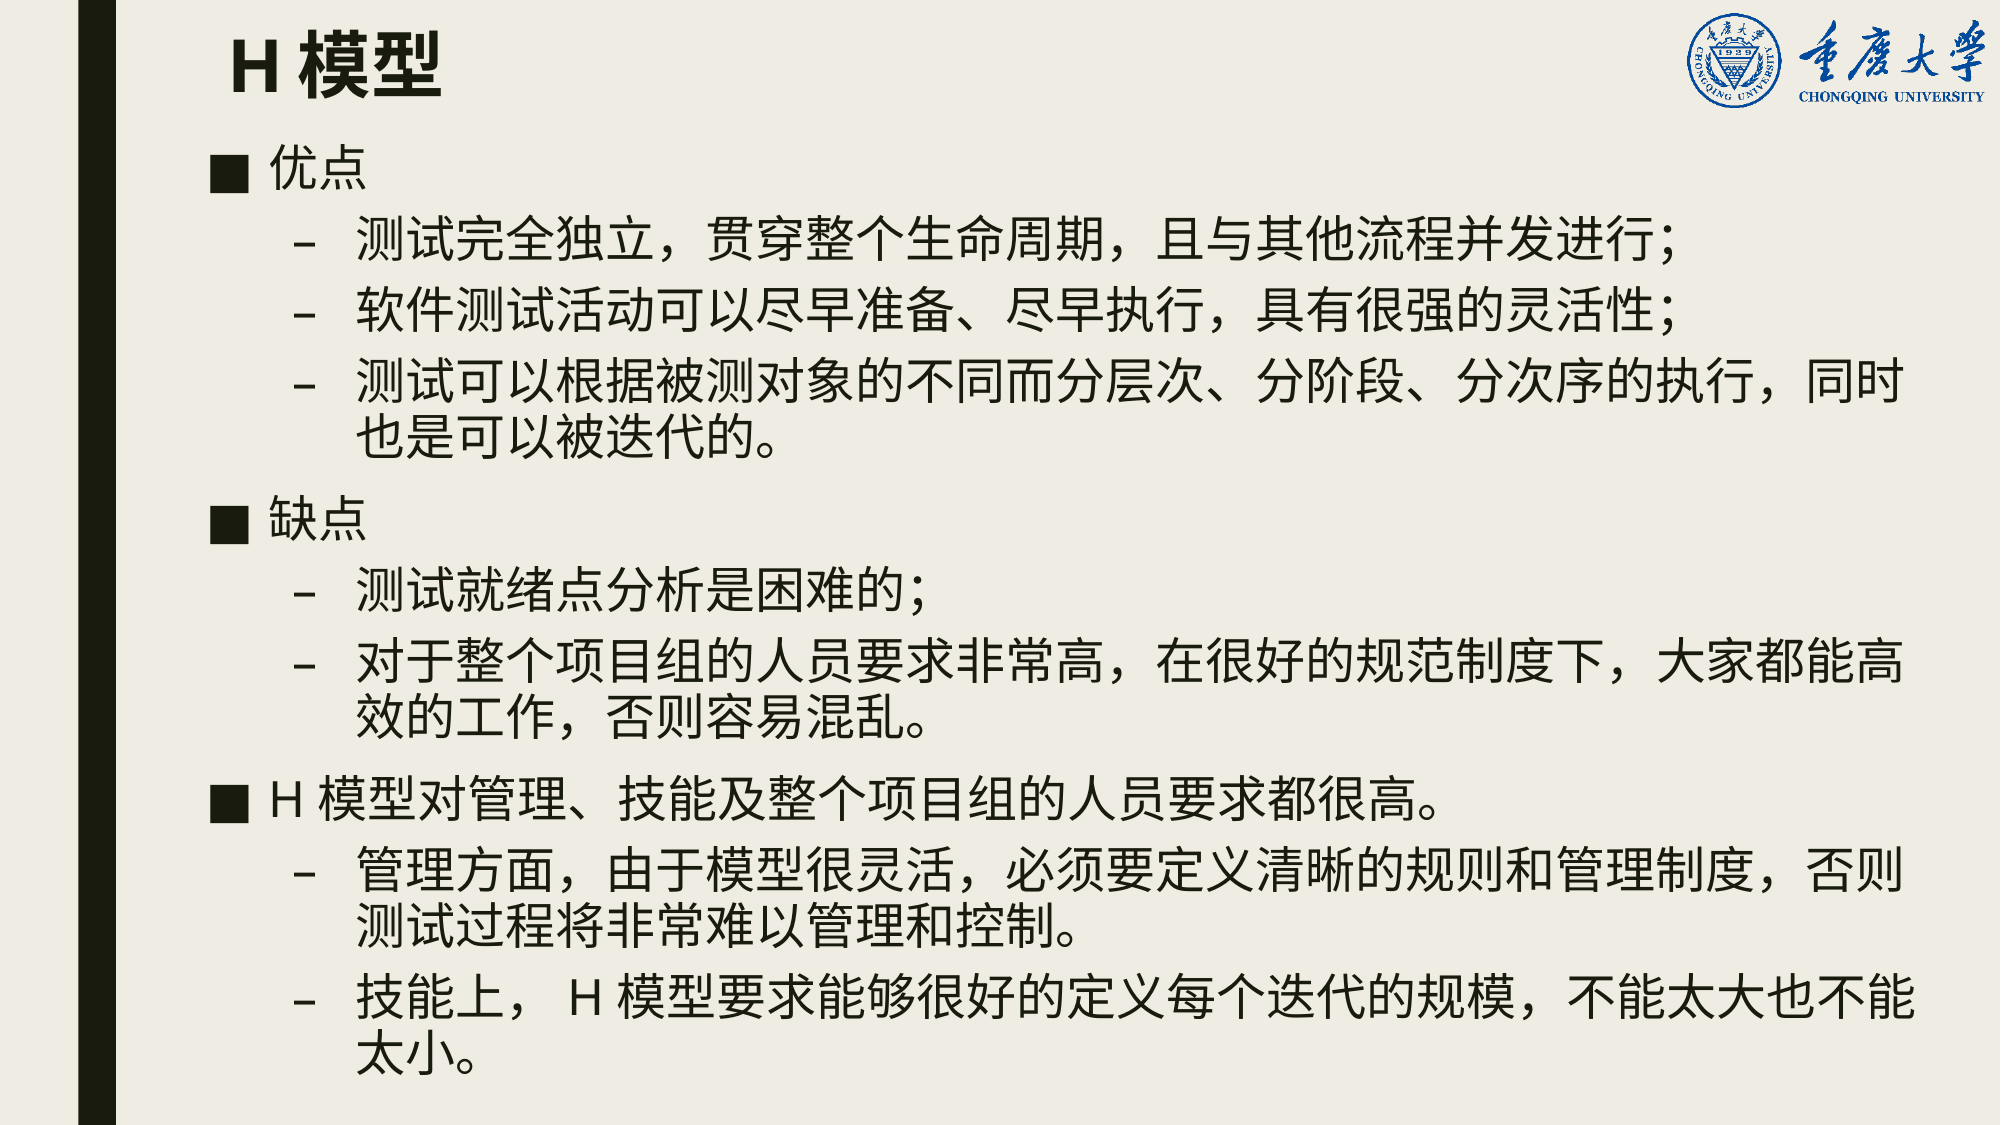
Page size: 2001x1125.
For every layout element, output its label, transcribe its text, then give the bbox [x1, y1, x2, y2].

list 优点 测试完全独立，贯穿整个生命周期，且与其他流程并发进行； 软件测试活动可以尽早准备、尽早执行，具有很强的灵活性； 测试可以根据被测对象的不同而分层次、分阶段、分次序的执行，同时也是可以被迭代的。 缺点 测试就绪点分析是困难的； 对于整个项目组的人员要求非常高，在很好的规范制度下，大家都能高效的工作，否则容易混乱。 H模型对管理、技能及整个项目组的人员要求都很高。 管理方面，由于模型很灵活，必须要定义清晰的规则和管理制度，否则测试过程将非常难以管理和控制。 技能上，H模型要求能够很好的定义每个迭代的规模，不能太大也不能太小。 [190, 133, 1945, 955]
title H模型 [212, 22, 1788, 117]
picture [1687, 13, 1985, 108]
